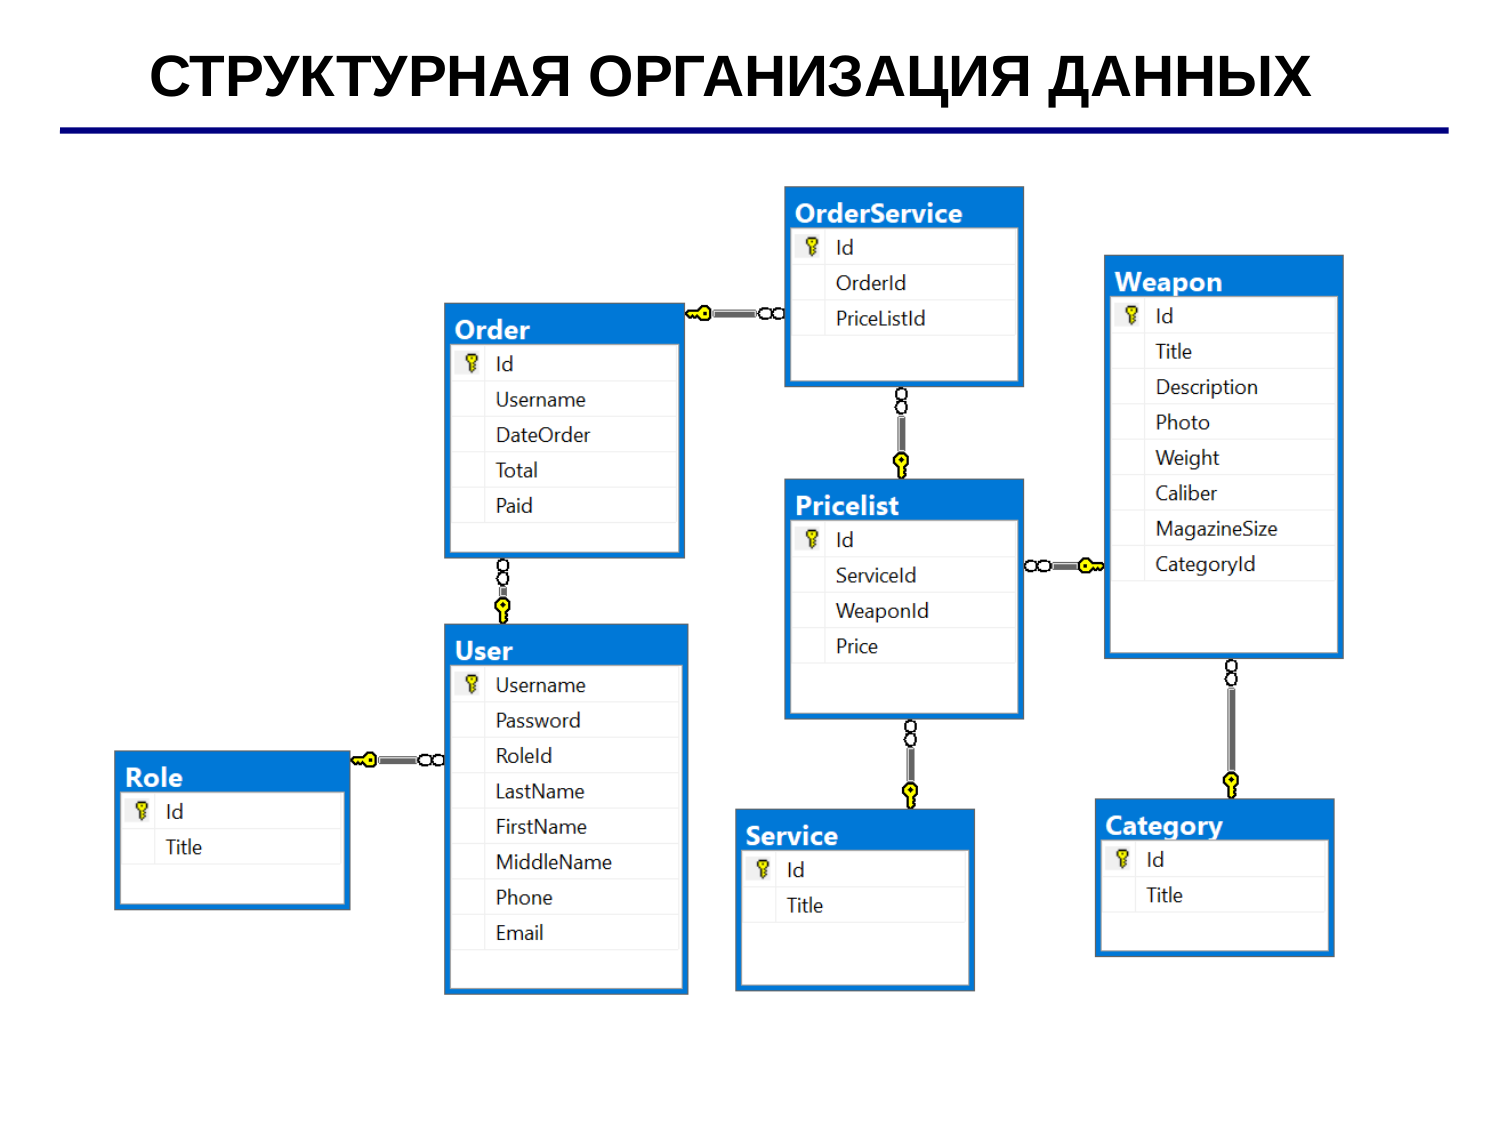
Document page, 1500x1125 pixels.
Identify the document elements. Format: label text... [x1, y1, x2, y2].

picture [88, 160, 1353, 1021]
text_box СТРУКТУРНАЯ ОРГАНИЗАЦИЯ ДАННЫХ [63, 31, 1399, 116]
